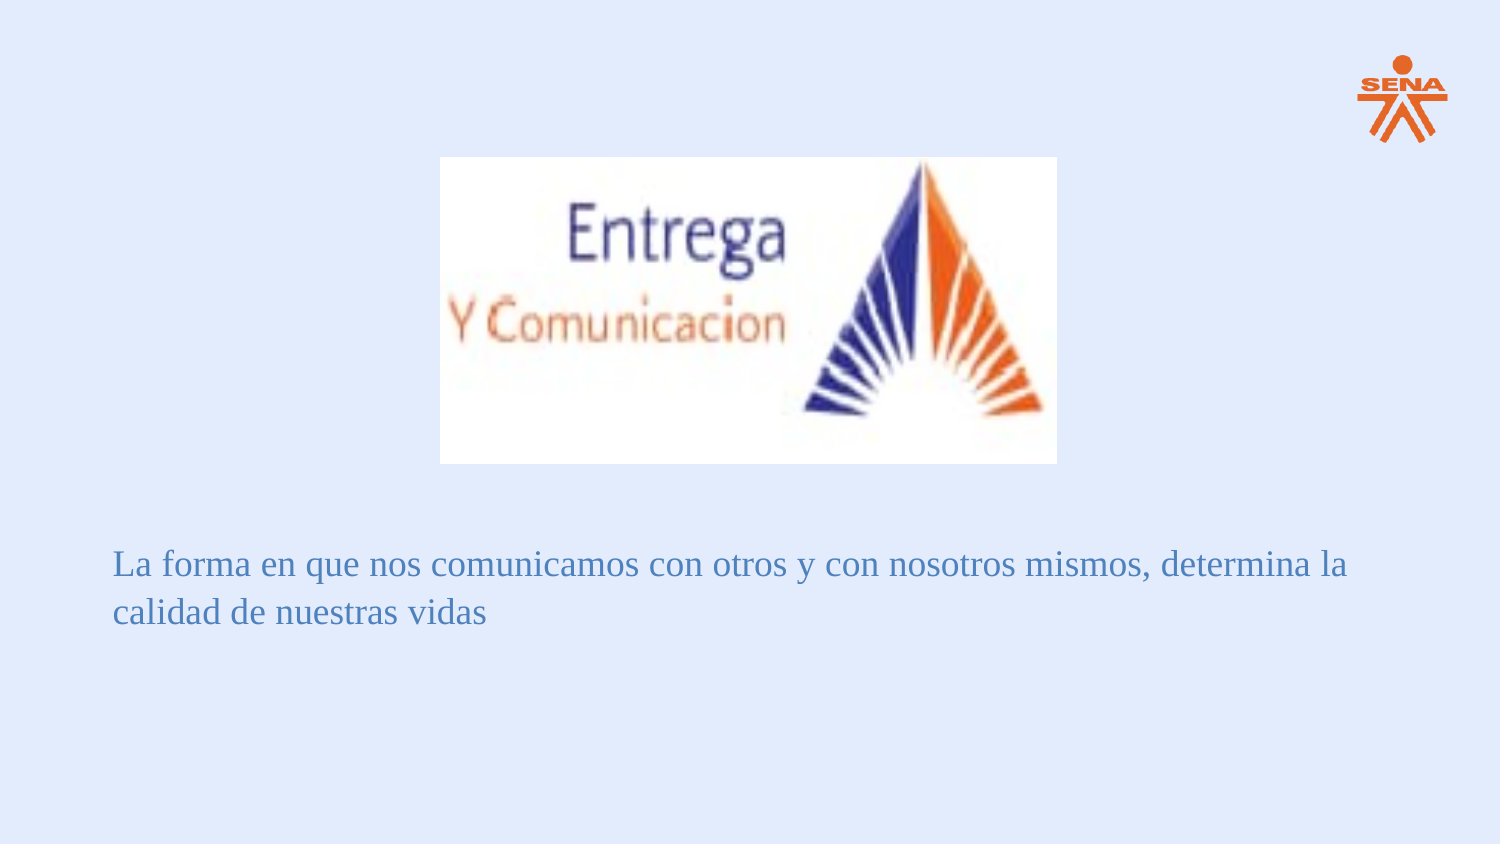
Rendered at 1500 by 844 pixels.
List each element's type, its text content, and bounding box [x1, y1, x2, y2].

picture [0, 0, 1500, 844]
text_box La forma en que nos comunicamos con otros y con nosotros mismos, determina la calidad de nuestras vidas [97, 527, 1401, 639]
